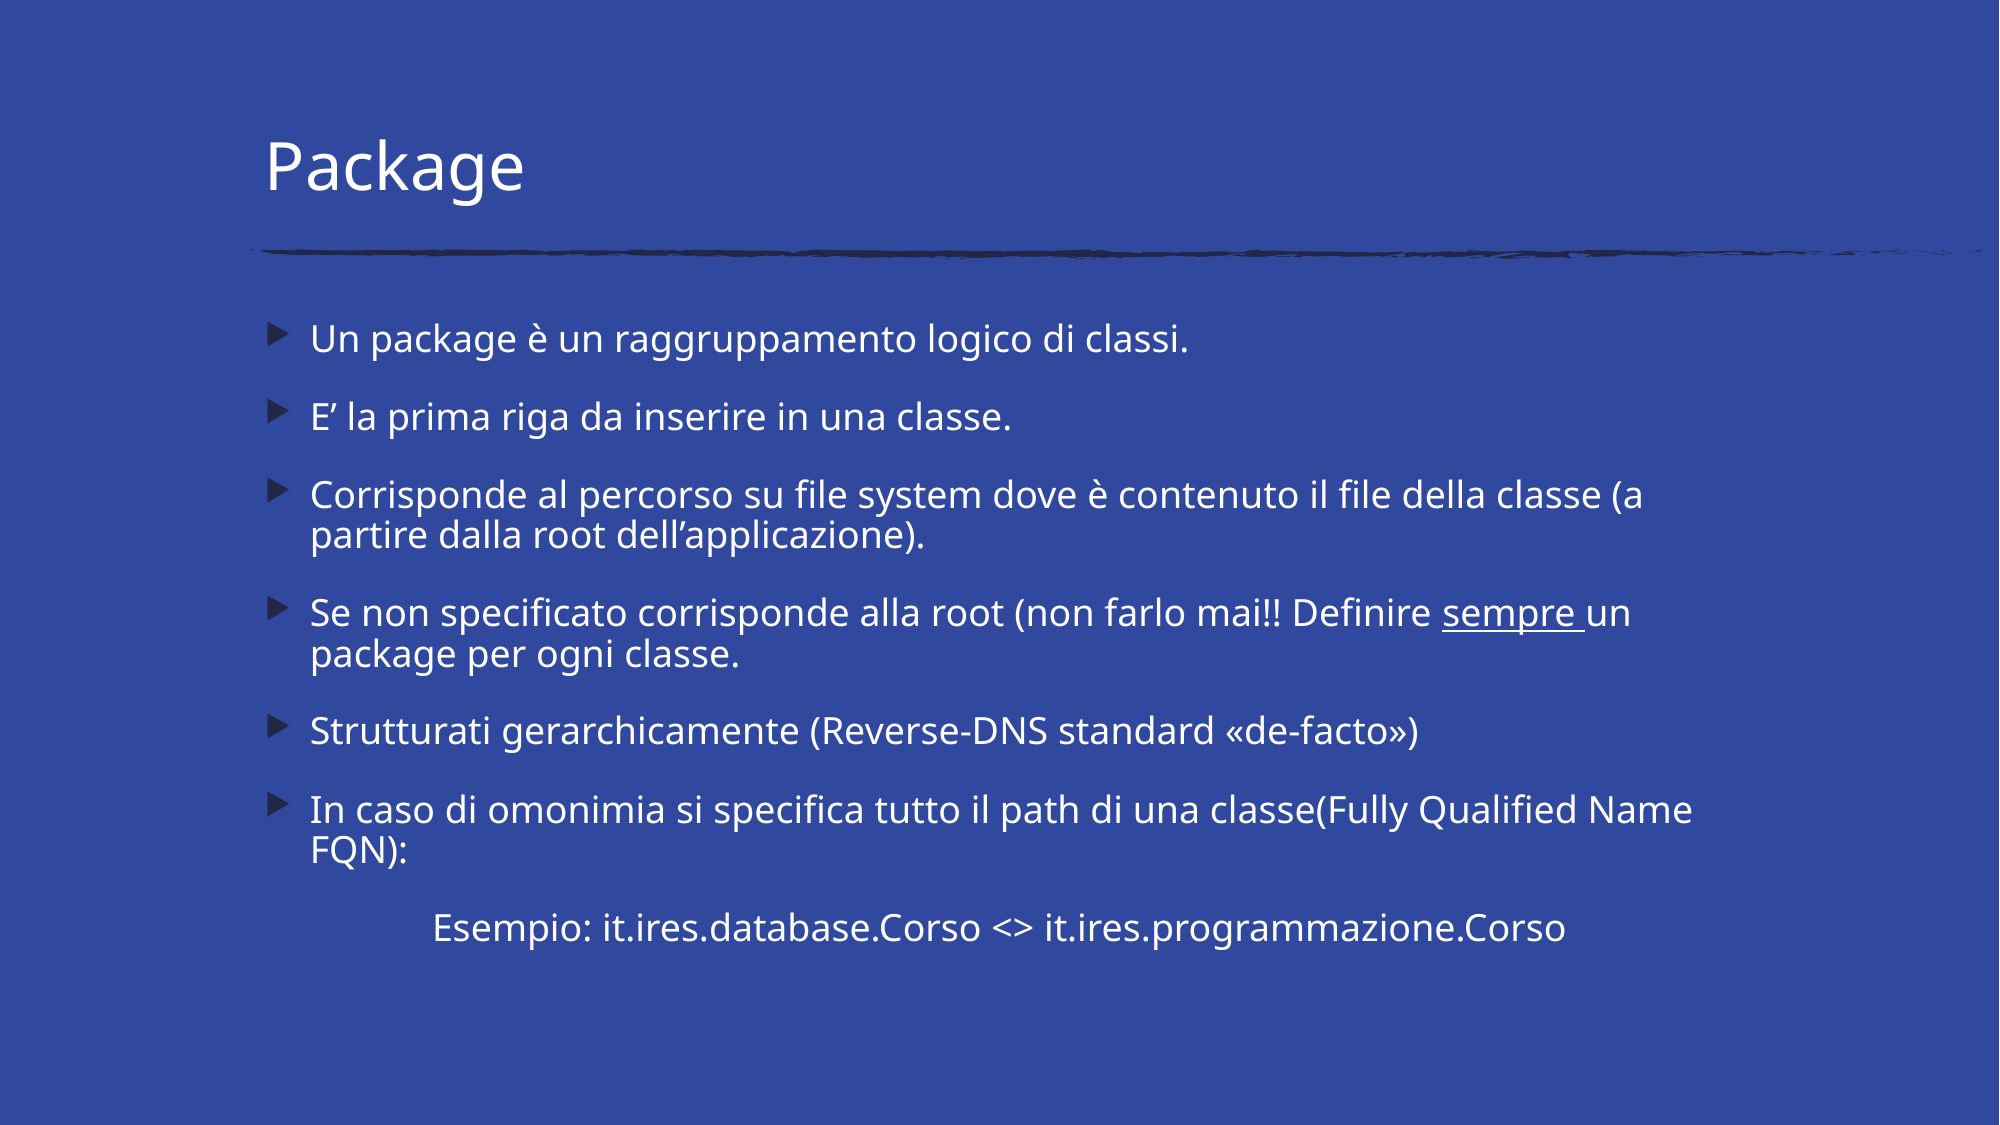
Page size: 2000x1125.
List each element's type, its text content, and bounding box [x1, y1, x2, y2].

title Package [249, 45, 1750, 213]
list Un package è un raggruppamento logico di classi. E’ la prima riga da inserire in una classe. Corrisponde al percorso su file system dove è contenuto il file della classe (a partire dalla root dell’applicazione). Se non specificato corrisponde alla root (non farlo mai!! Definire sempre un package per ogni classe. Strutturati gerarchicamente (Reverse-DNS standard «de-facto») In caso di omonimia si specifica tutto il path di una classe(Fully Qualified Name FQN): Esempio: it.ires.database.Corso <> it.ires.programmazione.Corso [249, 312, 1750, 1013]
